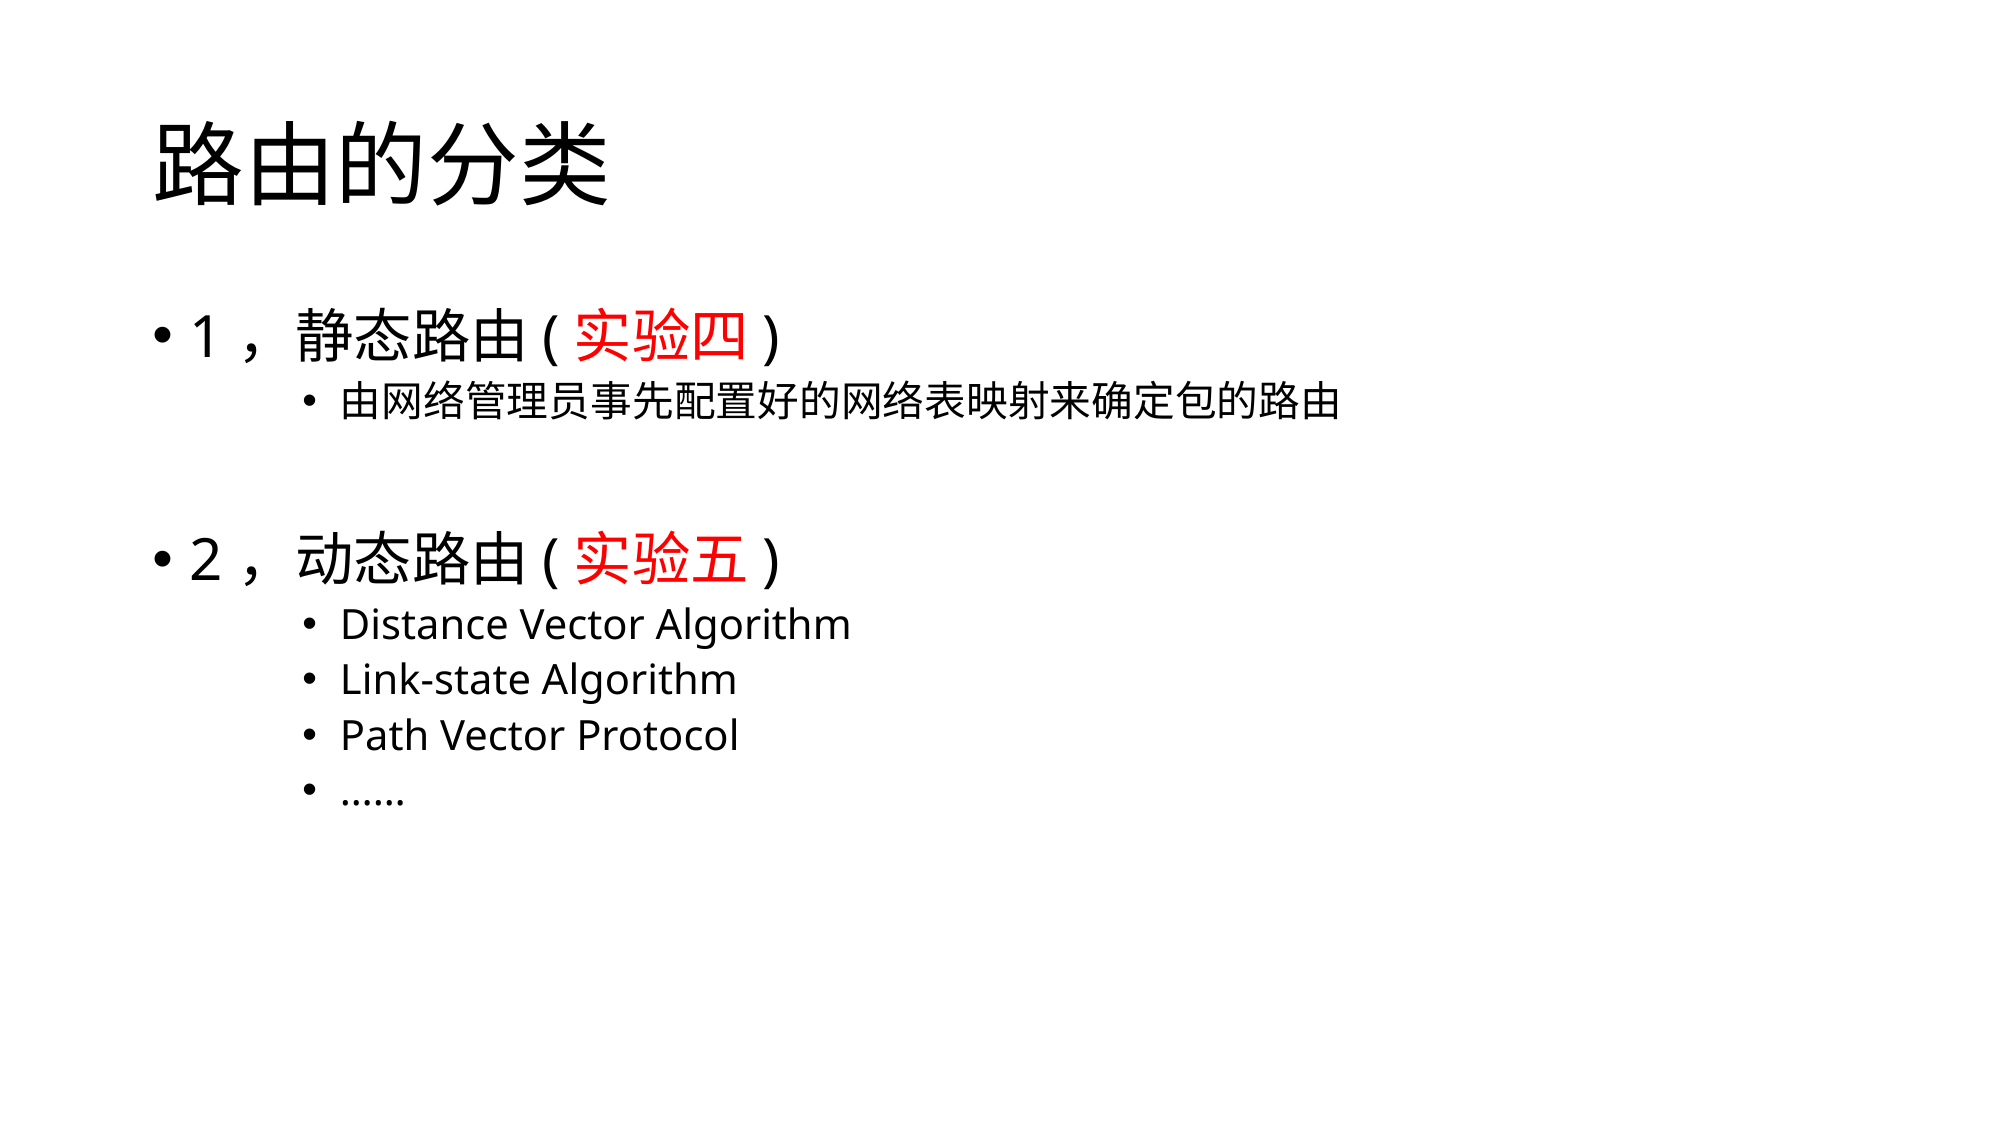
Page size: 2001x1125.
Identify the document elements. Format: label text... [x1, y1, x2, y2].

title 路由的分类 [137, 59, 1863, 278]
list 1，静态路由(实验四) 由网络管理员事先配置好的网络表映射来确定包的路由 2，动态路由(实验五) Distance Vector Algorithm Link-state Algorithm Path Vector Protocol …… [137, 299, 1863, 1014]
